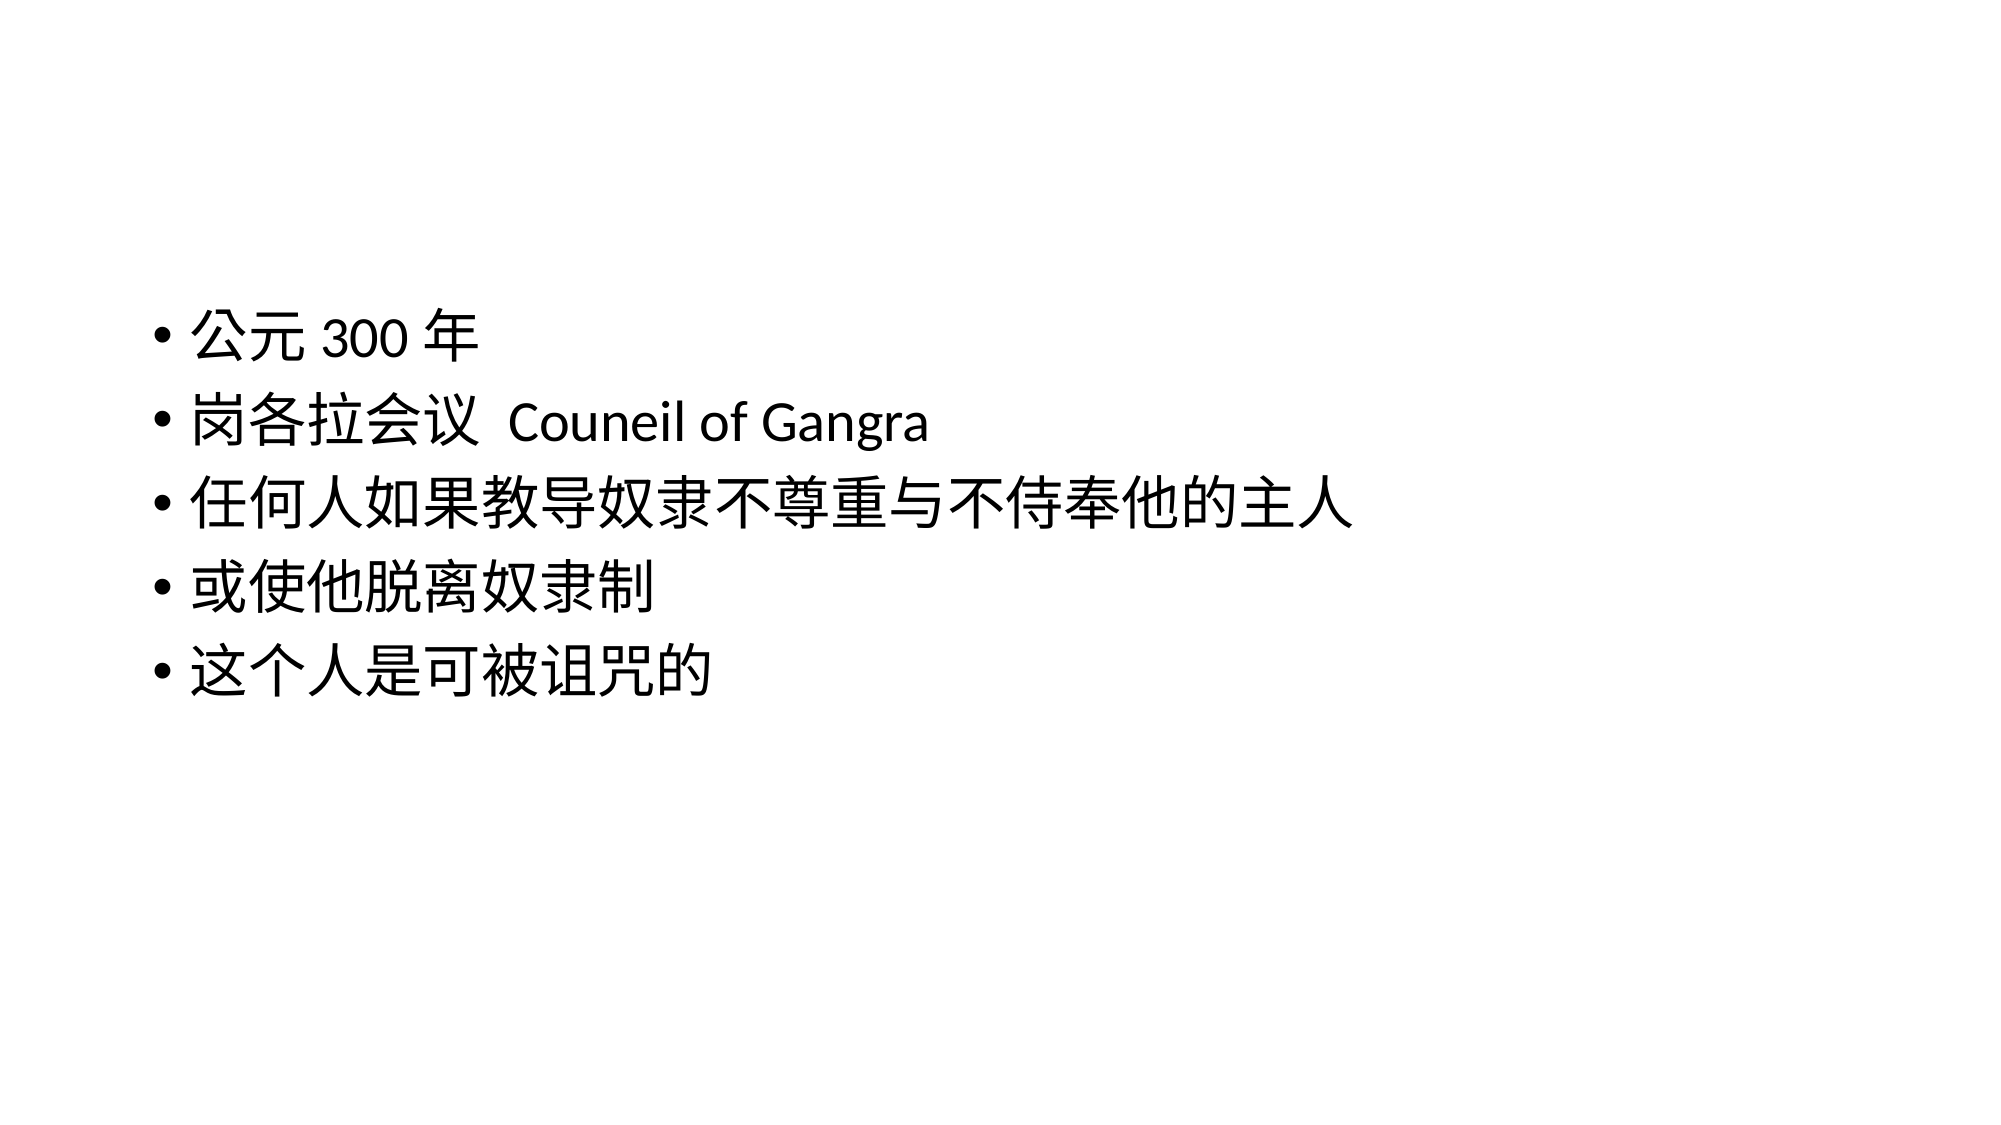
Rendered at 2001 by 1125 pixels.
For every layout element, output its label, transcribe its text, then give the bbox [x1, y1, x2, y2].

list 公元300年 岗各拉会议 Couneil of Gangra 任何人如果教导奴隶不尊重与不侍奉他的主人 或使他脱离奴隶制 这个人是可被诅咒的 [137, 299, 1863, 1014]
